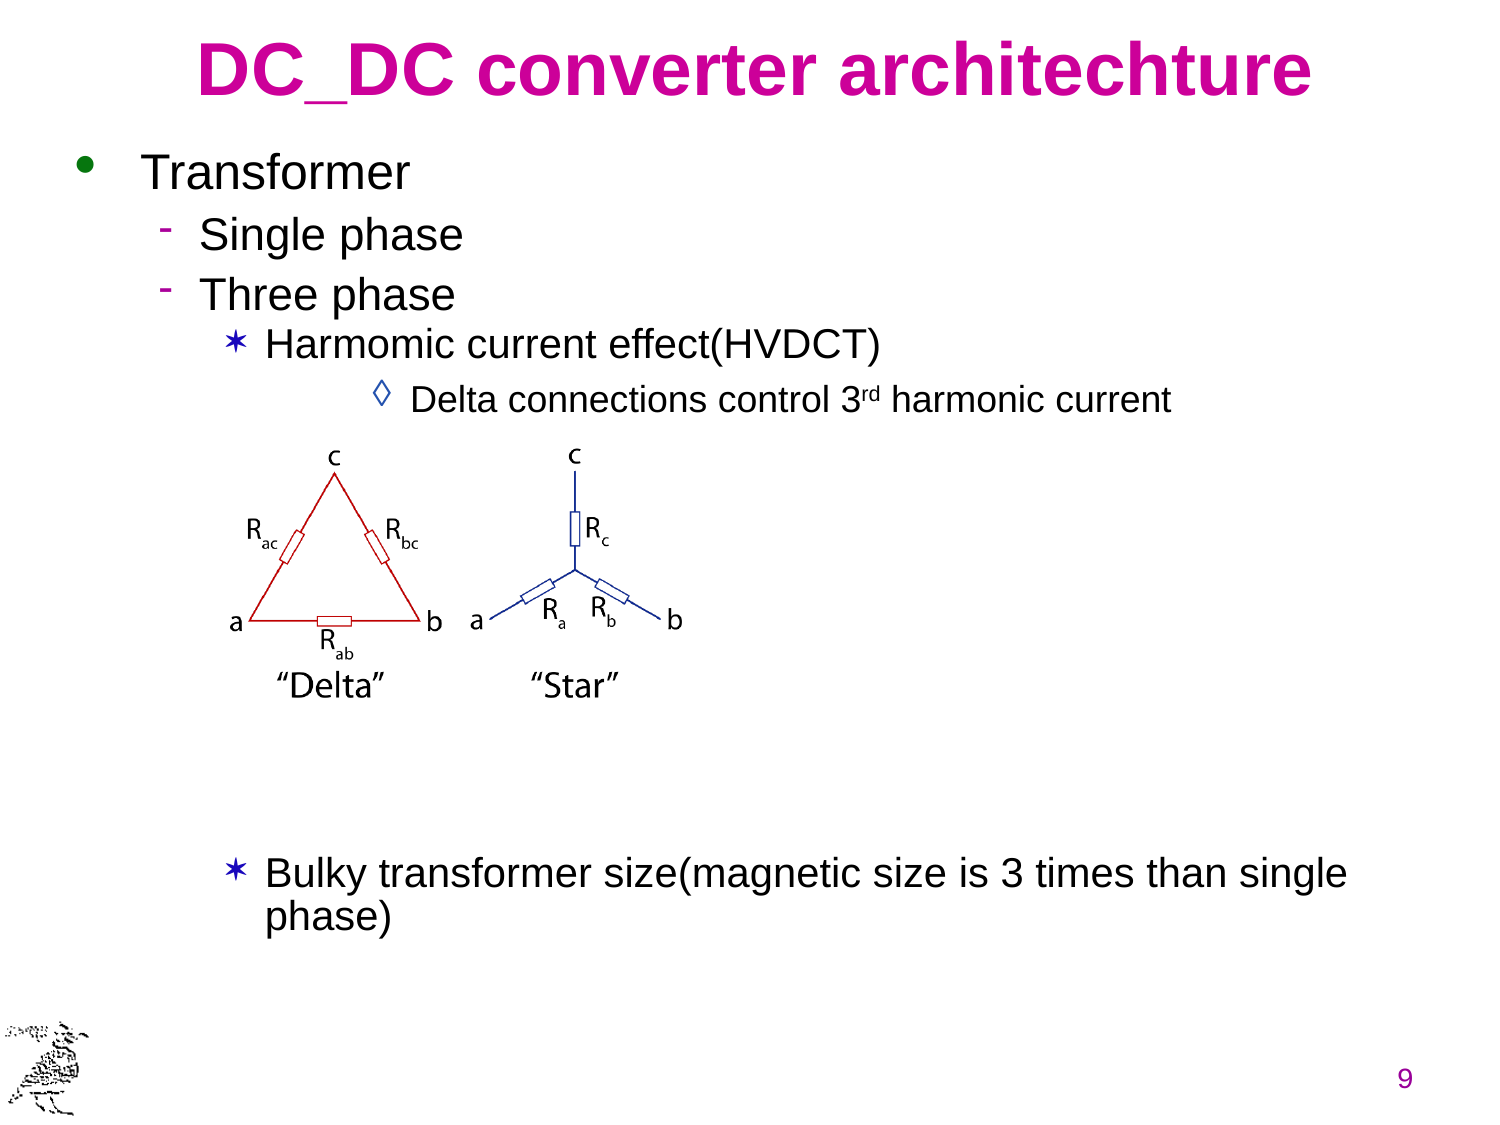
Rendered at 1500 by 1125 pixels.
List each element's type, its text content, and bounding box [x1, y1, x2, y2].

picture [229, 427, 682, 698]
title DC_DC converter architechture [62, 24, 1450, 119]
list Transformer Single phase Three phase Harmomic current effect(HVDCT) Delta connections control 3rd harmonic current Bulky transformer size(magnetic size is 3 times than single phase) [61, 137, 1446, 982]
slide_number 9 [1160, 1056, 1430, 1125]
